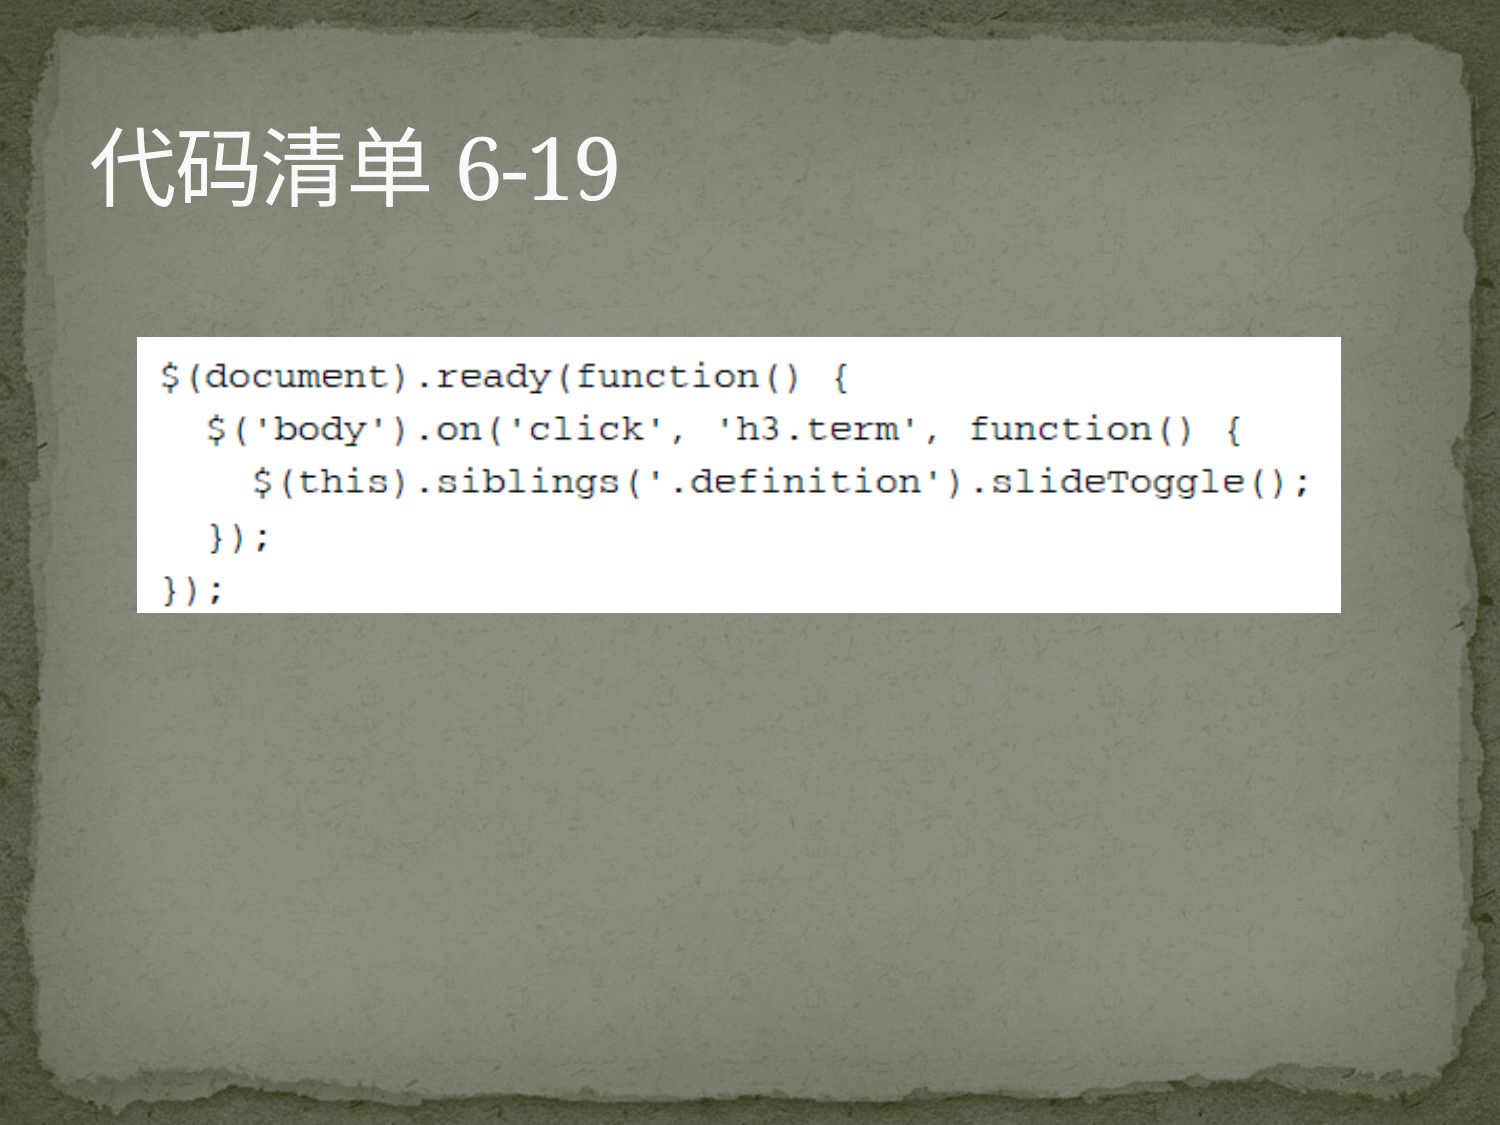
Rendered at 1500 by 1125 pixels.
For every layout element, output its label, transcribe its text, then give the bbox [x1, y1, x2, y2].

picture [0, 0, 1500, 1125]
title 代码清单6-19 [74, 24, 1425, 225]
